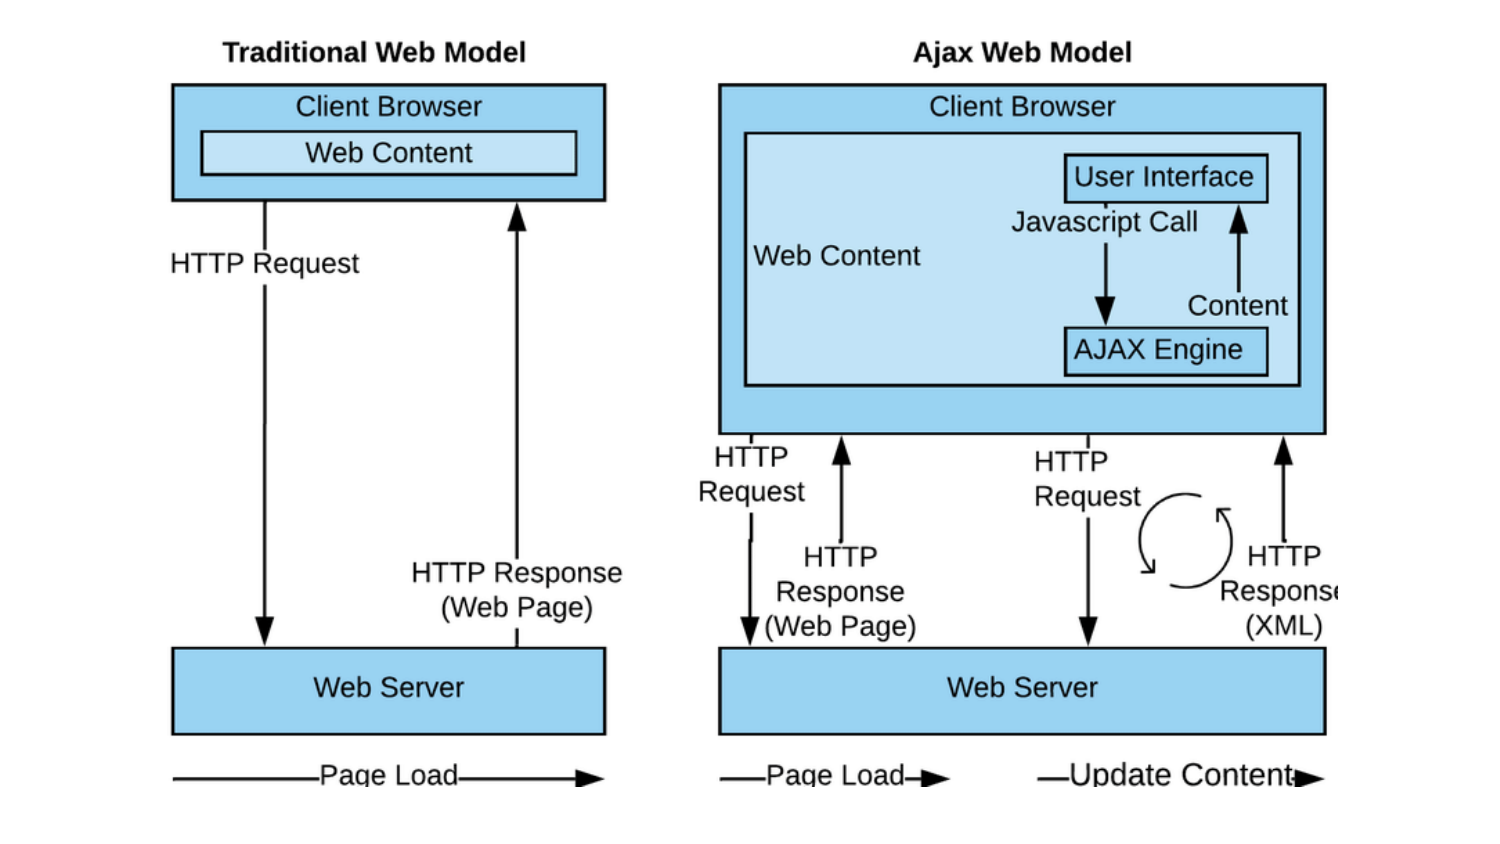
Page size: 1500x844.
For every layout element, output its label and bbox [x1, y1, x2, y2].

picture [161, 39, 1339, 788]
